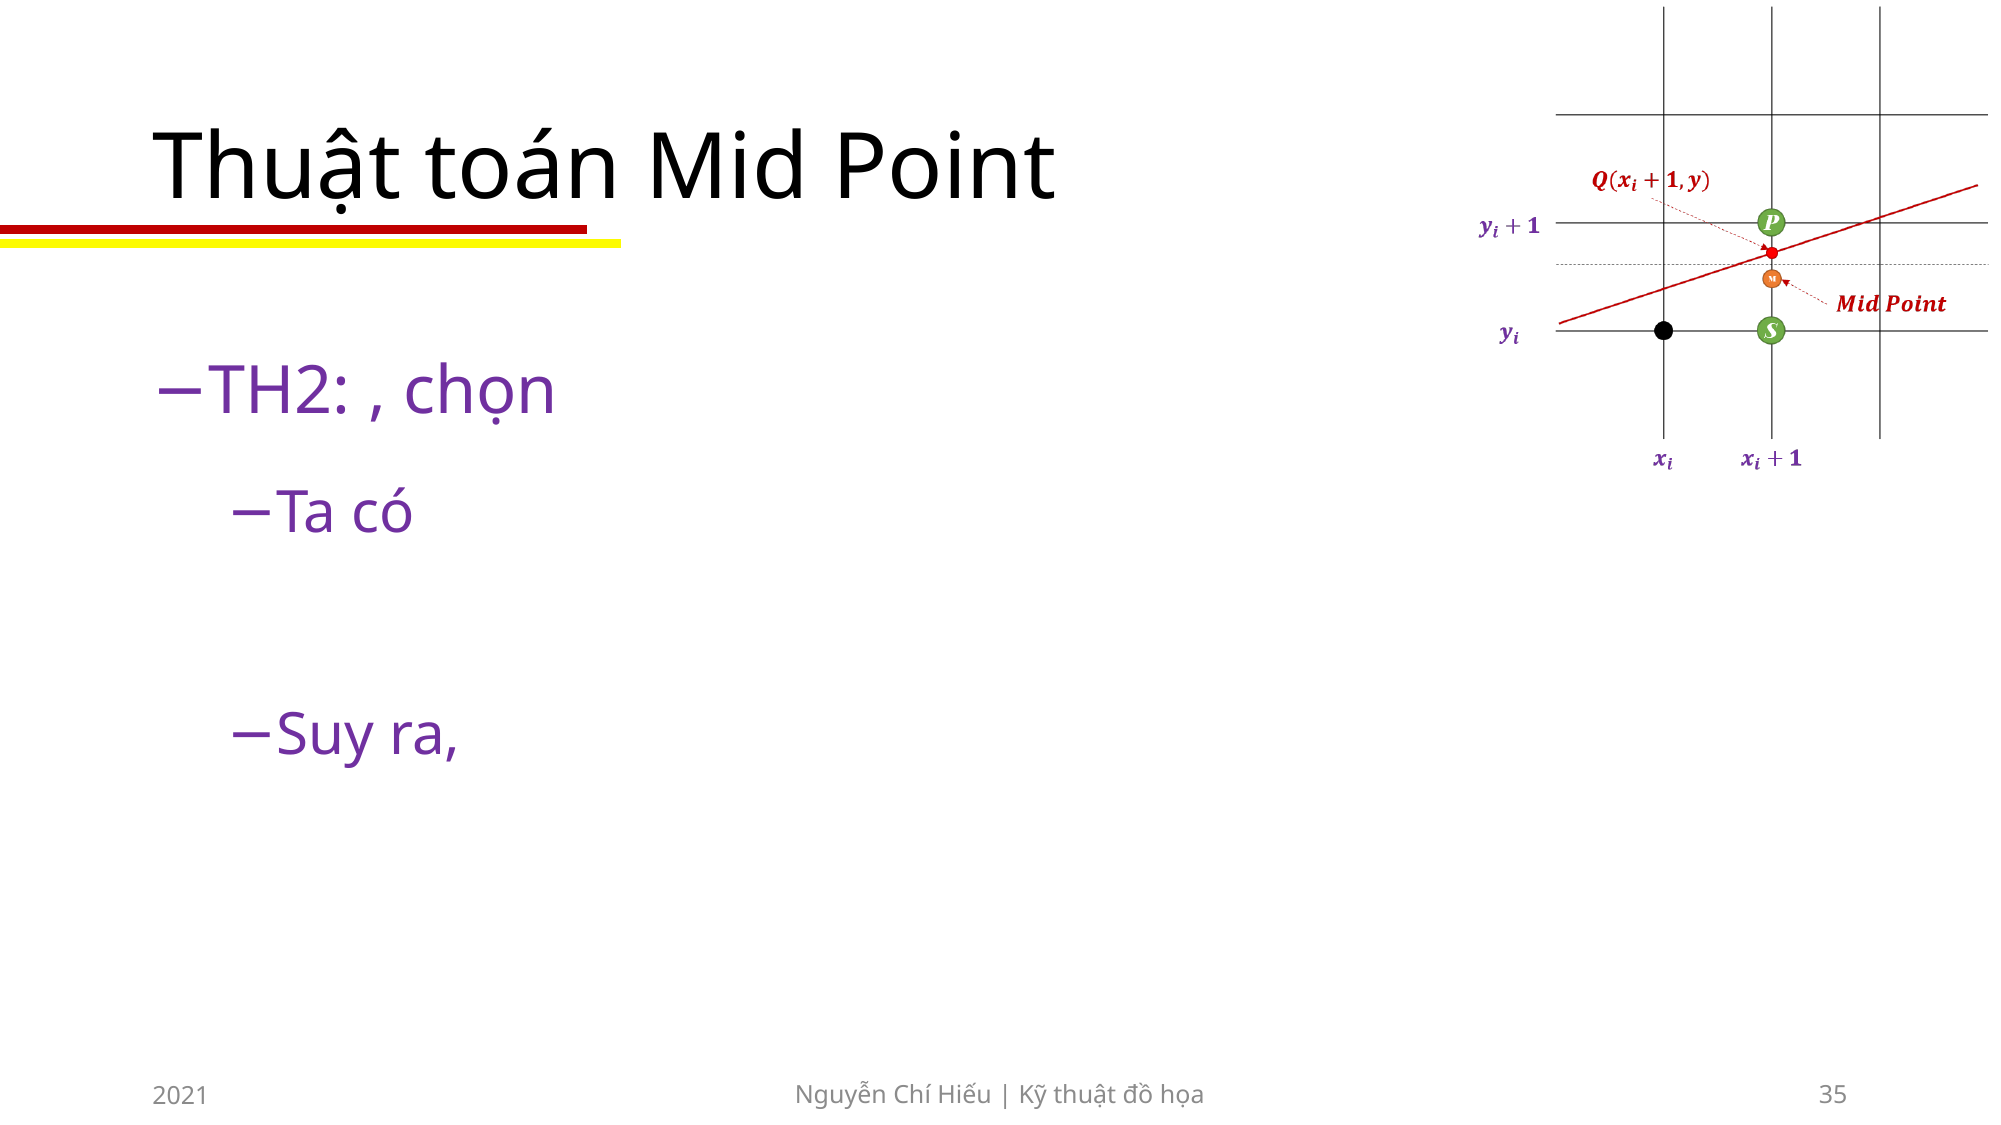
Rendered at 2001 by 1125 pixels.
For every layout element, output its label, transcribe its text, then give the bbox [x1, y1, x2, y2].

picture [1463, 6, 1989, 476]
title Thuật toán Mid Point [137, 59, 1463, 278]
slide_number 35 [1412, 1065, 1863, 1125]
slide_number 2021 [137, 1065, 588, 1125]
footer Nguyễn Chí Hiếu | Kỹ thuật đồ họa [662, 1065, 1338, 1125]
